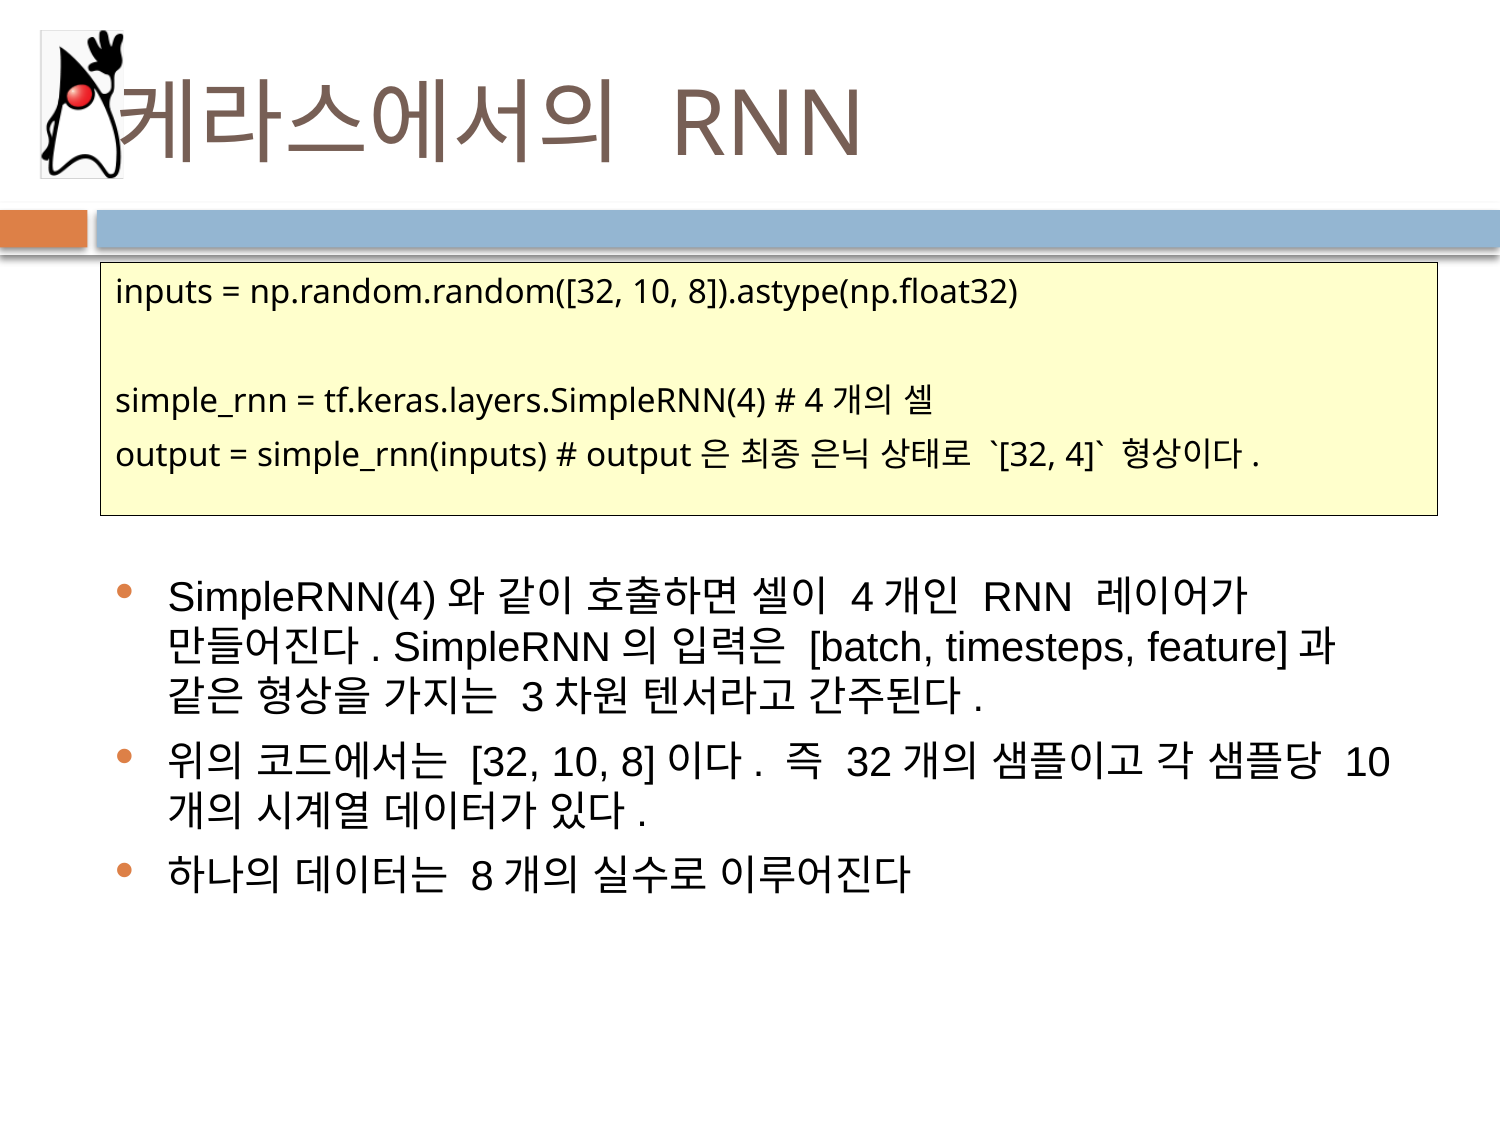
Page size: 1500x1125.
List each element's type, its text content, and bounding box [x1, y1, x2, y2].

picture [39, 30, 124, 179]
title 케라스에서의 RNN [100, 37, 1438, 200]
list SimpleRNN(4)와 같이 호출하면 셀이 4개인 RNN 레이어가 만들어진다. SimpleRNN의 입력은 [batch, timesteps, feature]과 같은 형상을 가지는 3차원 텐서라고 간주된다. 위의 코드에서는 [32, 10, 8]이다. 즉 32개의 샘플이고 각 샘플당 10개의 시계열 데이터가 있다. 하나의 데이터는 8개의 실수로 이루어진다 [100, 562, 1438, 1000]
text_box inputs = np.random.random([32, 10, 8]).astype(np.float32) simple_rnn = tf.keras.layers.SimpleRNN(4) # 4개의 셀 output = simple_rnn(inputs) # output은 최종 은닉 상태로 `[32, 4]` 형상이다. [100, 262, 1438, 516]
